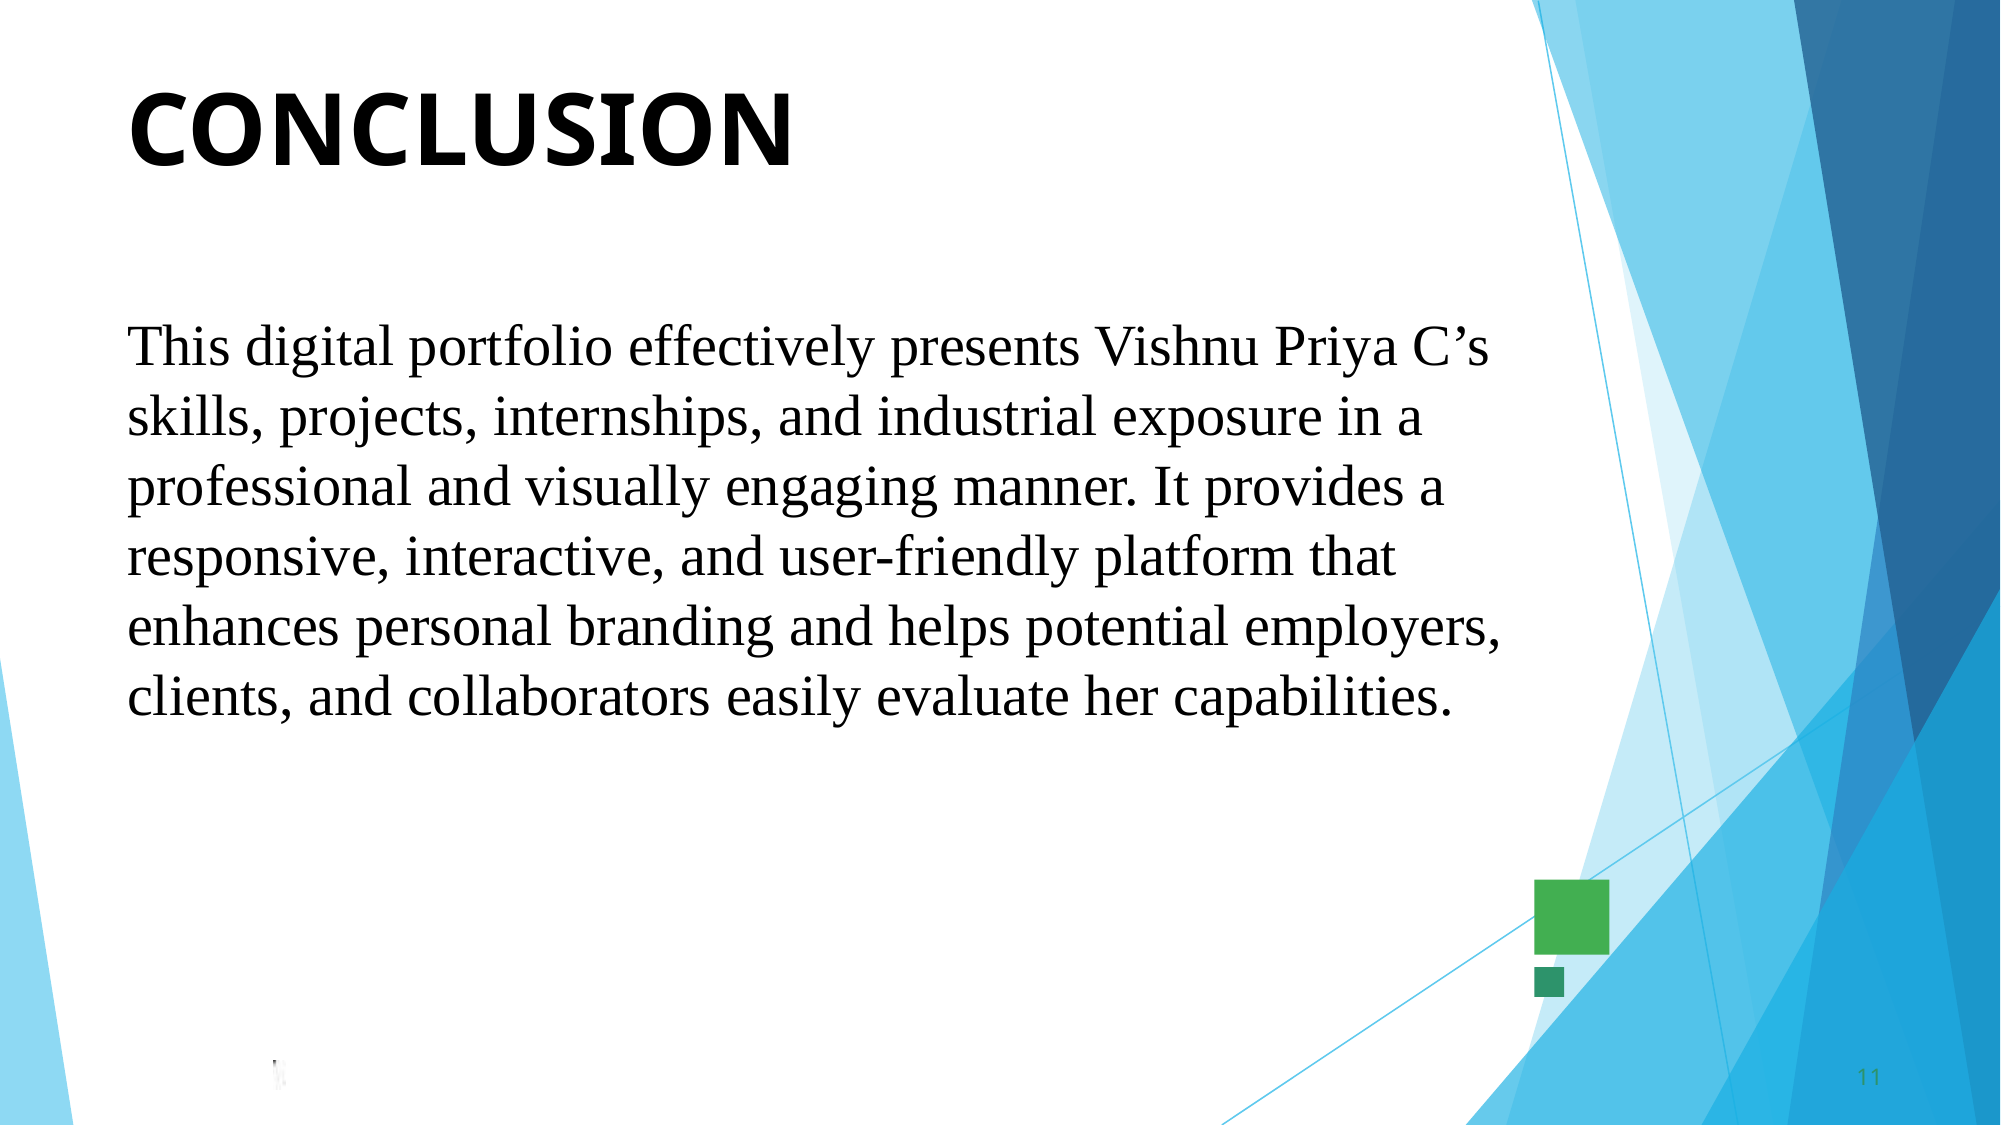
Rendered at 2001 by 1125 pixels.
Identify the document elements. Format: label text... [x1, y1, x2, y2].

text_box This digital portfolio effectively presents Vishnu Priya C’s skills, projects, internships, and industrial exposure in a professional and visually engaging manner. It provides a responsive, interactive, and user-friendly platform that enhances personal branding and helps potential employers, clients, and collaborators easily evaluate her capabilities. [112, 299, 1535, 735]
text_box [1534, 967, 1565, 997]
title CONCLUSION [123, 63, 875, 254]
text_box [1534, 879, 1610, 955]
text_box 11 [1849, 1061, 1888, 1095]
picture [273, 1060, 287, 1091]
